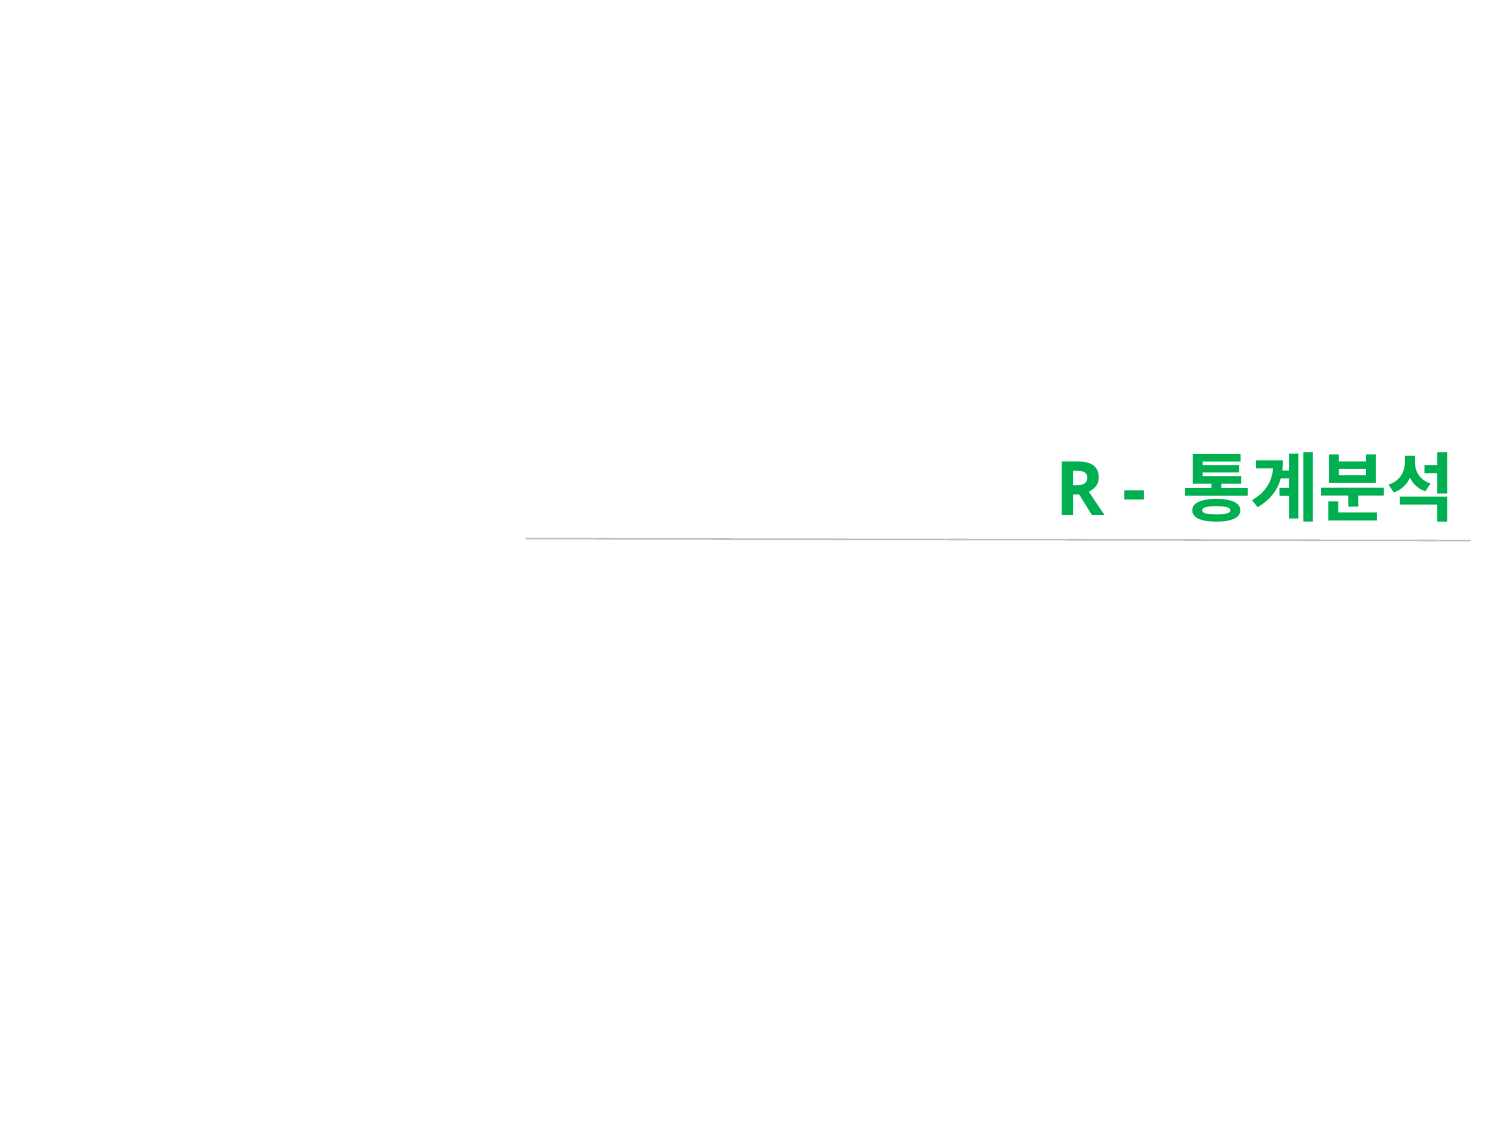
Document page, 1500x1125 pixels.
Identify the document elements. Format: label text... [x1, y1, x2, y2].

text_box R - 통계분석 [29, 432, 1471, 538]
